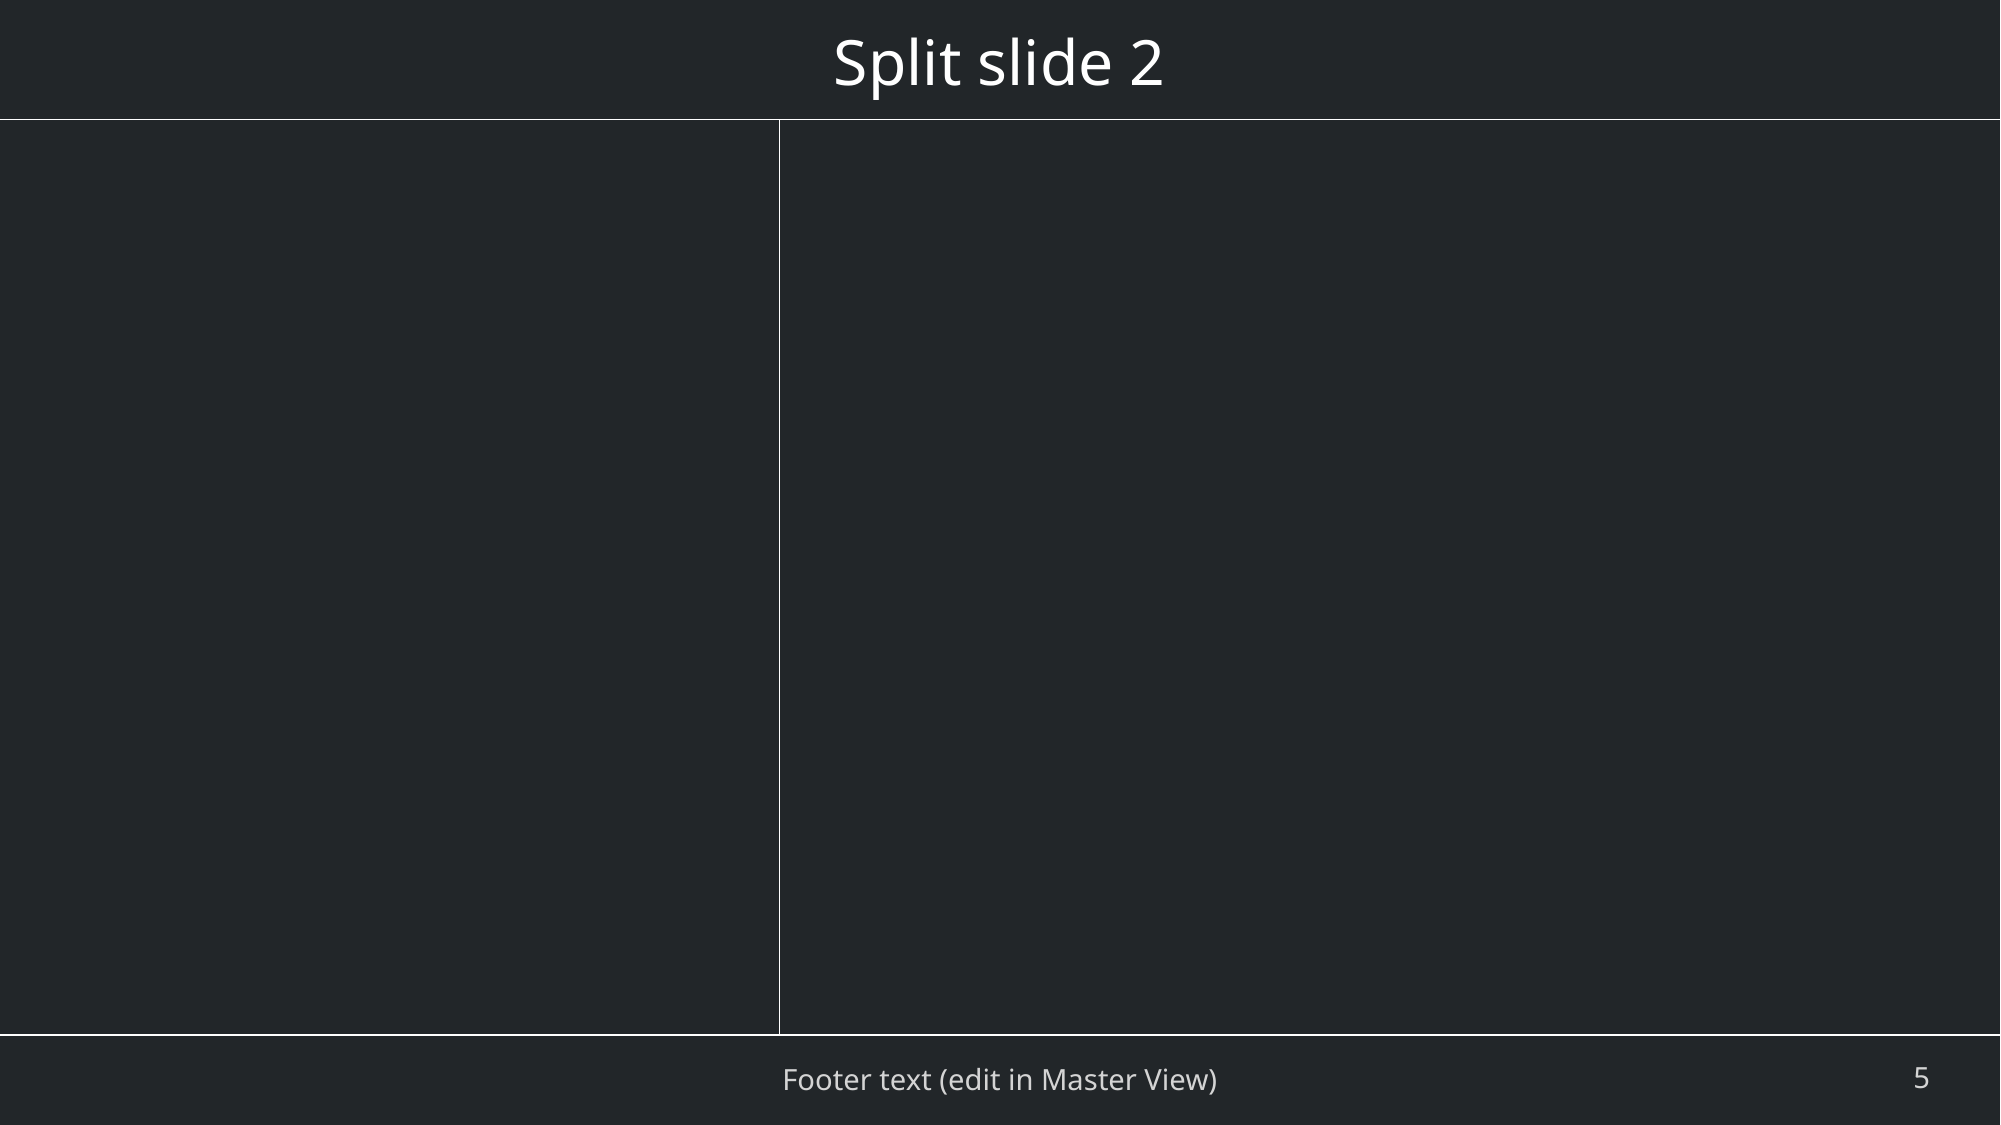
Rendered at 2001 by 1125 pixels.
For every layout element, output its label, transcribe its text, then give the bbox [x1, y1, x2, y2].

title Split slide 2 [55, 16, 1945, 105]
slide_number 5 [1738, 1049, 1945, 1109]
